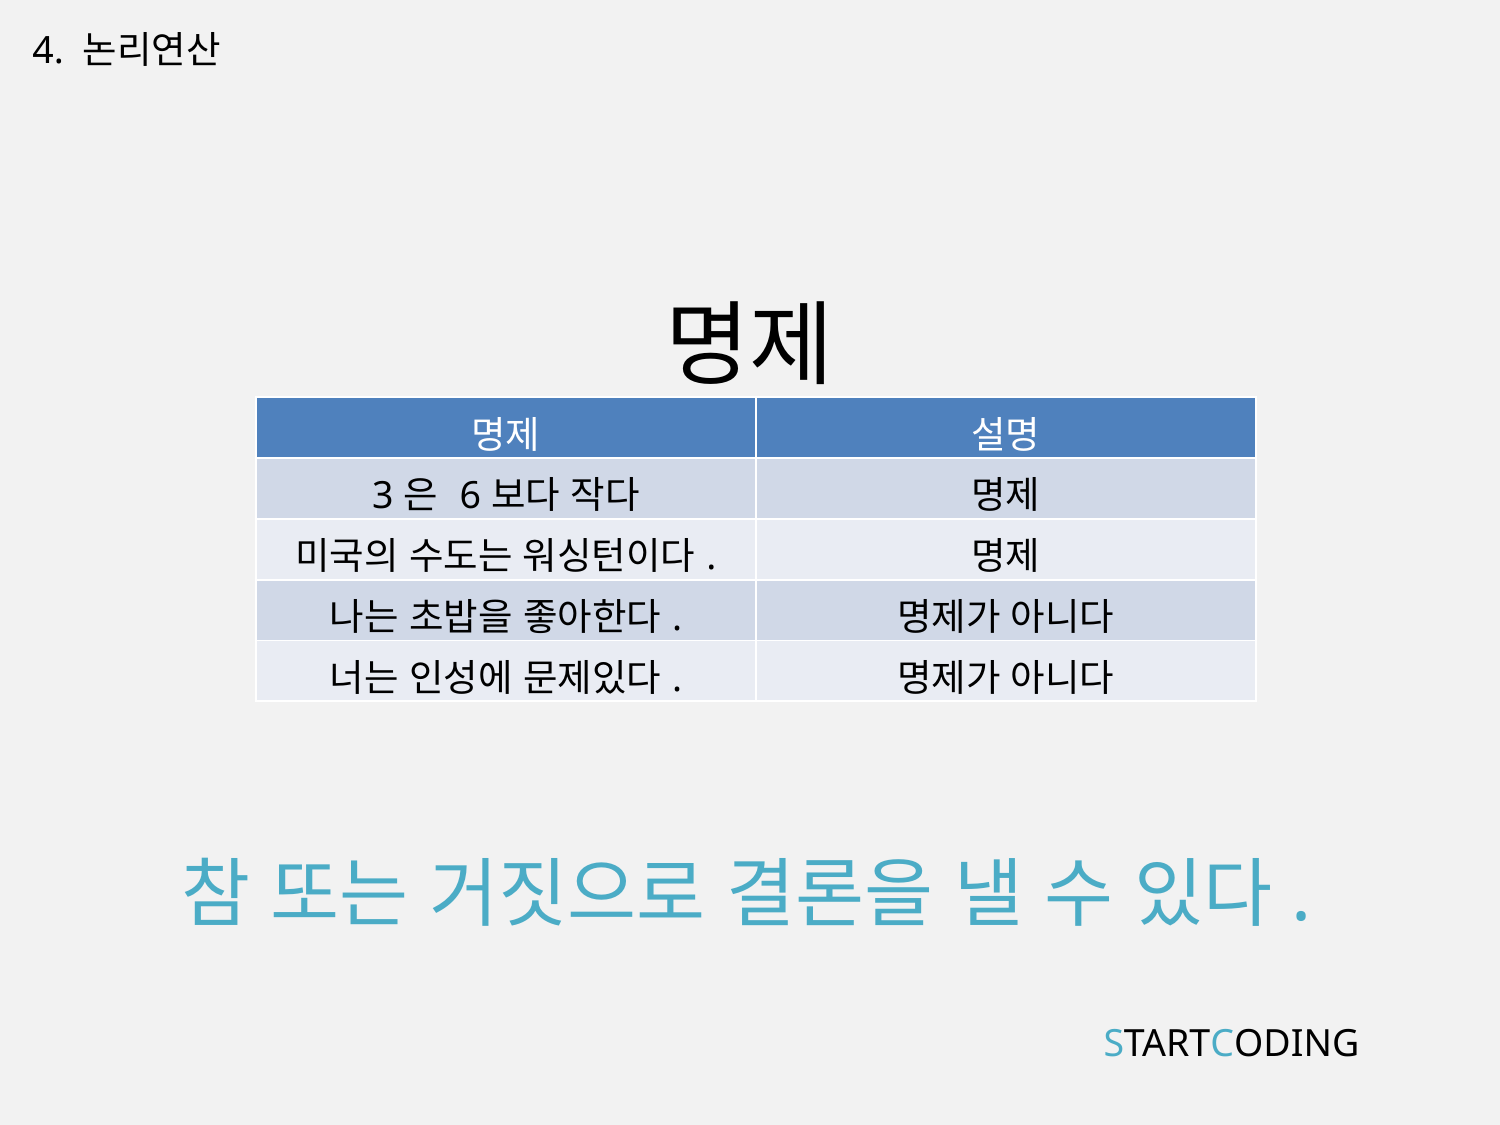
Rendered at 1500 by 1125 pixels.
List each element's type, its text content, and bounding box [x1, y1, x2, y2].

table_cell 나는 초밥을 좋아한다. [257, 581, 755, 640]
text_box 참 또는 거짓으로 결론을 낼 수 있다. [147, 770, 1365, 1012]
table_cell 명제가 아니다 [757, 581, 1255, 640]
table_cell 명제 [757, 520, 1255, 579]
table_cell 미국의 수도는 워싱턴이다. [257, 520, 755, 579]
text_box STARTCODING [1089, 1011, 1374, 1072]
table_cell 3은 6보다 작다 [257, 459, 755, 518]
table_header 명제 [257, 398, 755, 457]
table_cell 너는 인성에 문제있다. [257, 641, 755, 700]
table_cell 명제가 아니다 [757, 641, 1255, 700]
title 명제 [112, 219, 1388, 461]
table_cell 명제 [757, 459, 1255, 518]
table_header 설명 [757, 398, 1255, 457]
text_box 4. 논리연산 [17, 19, 443, 79]
